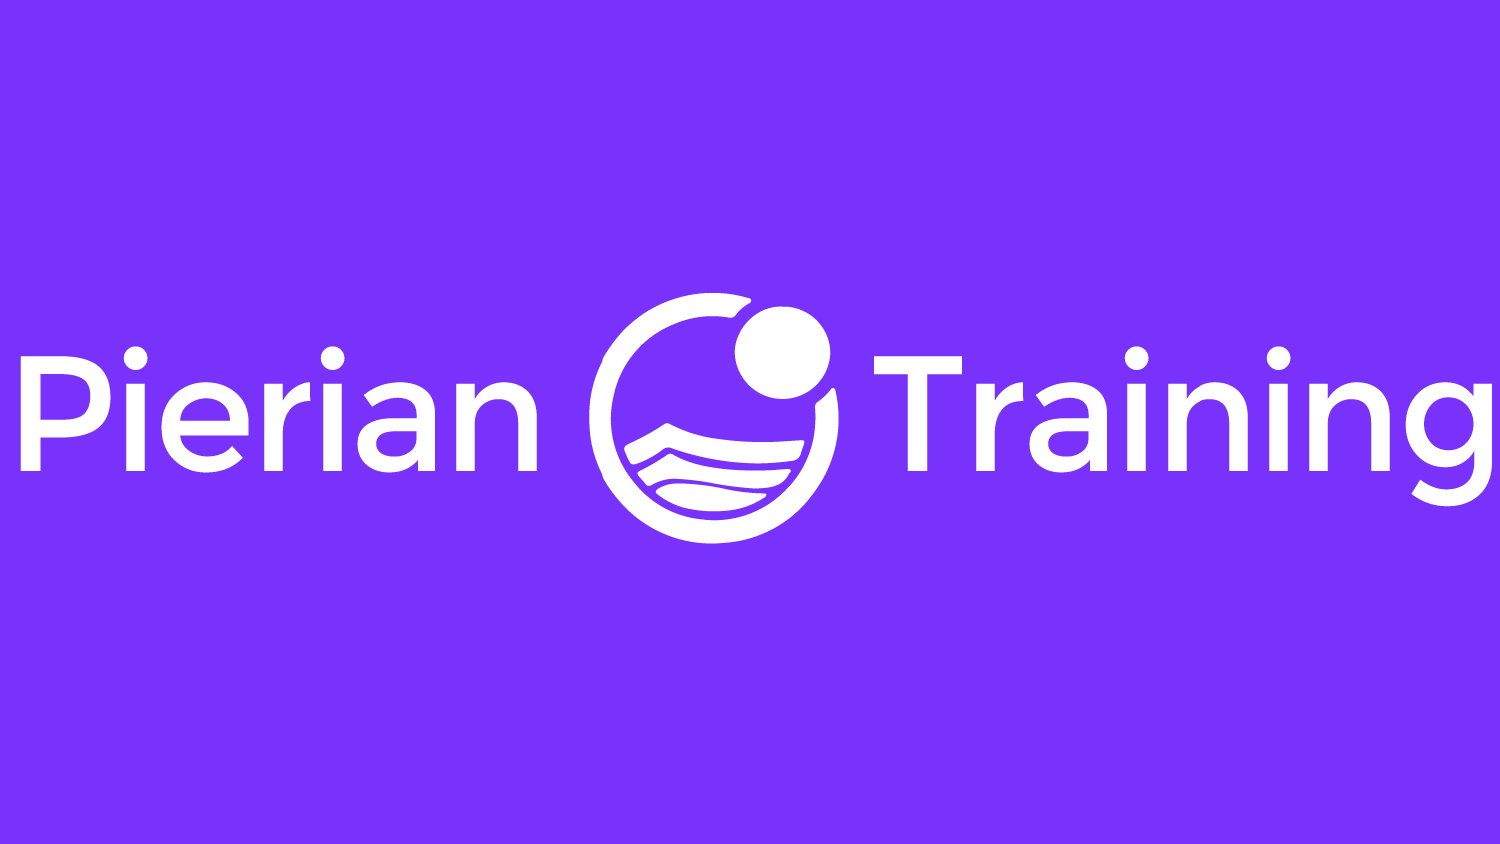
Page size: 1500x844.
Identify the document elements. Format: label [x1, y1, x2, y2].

picture [5, 292, 1500, 544]
